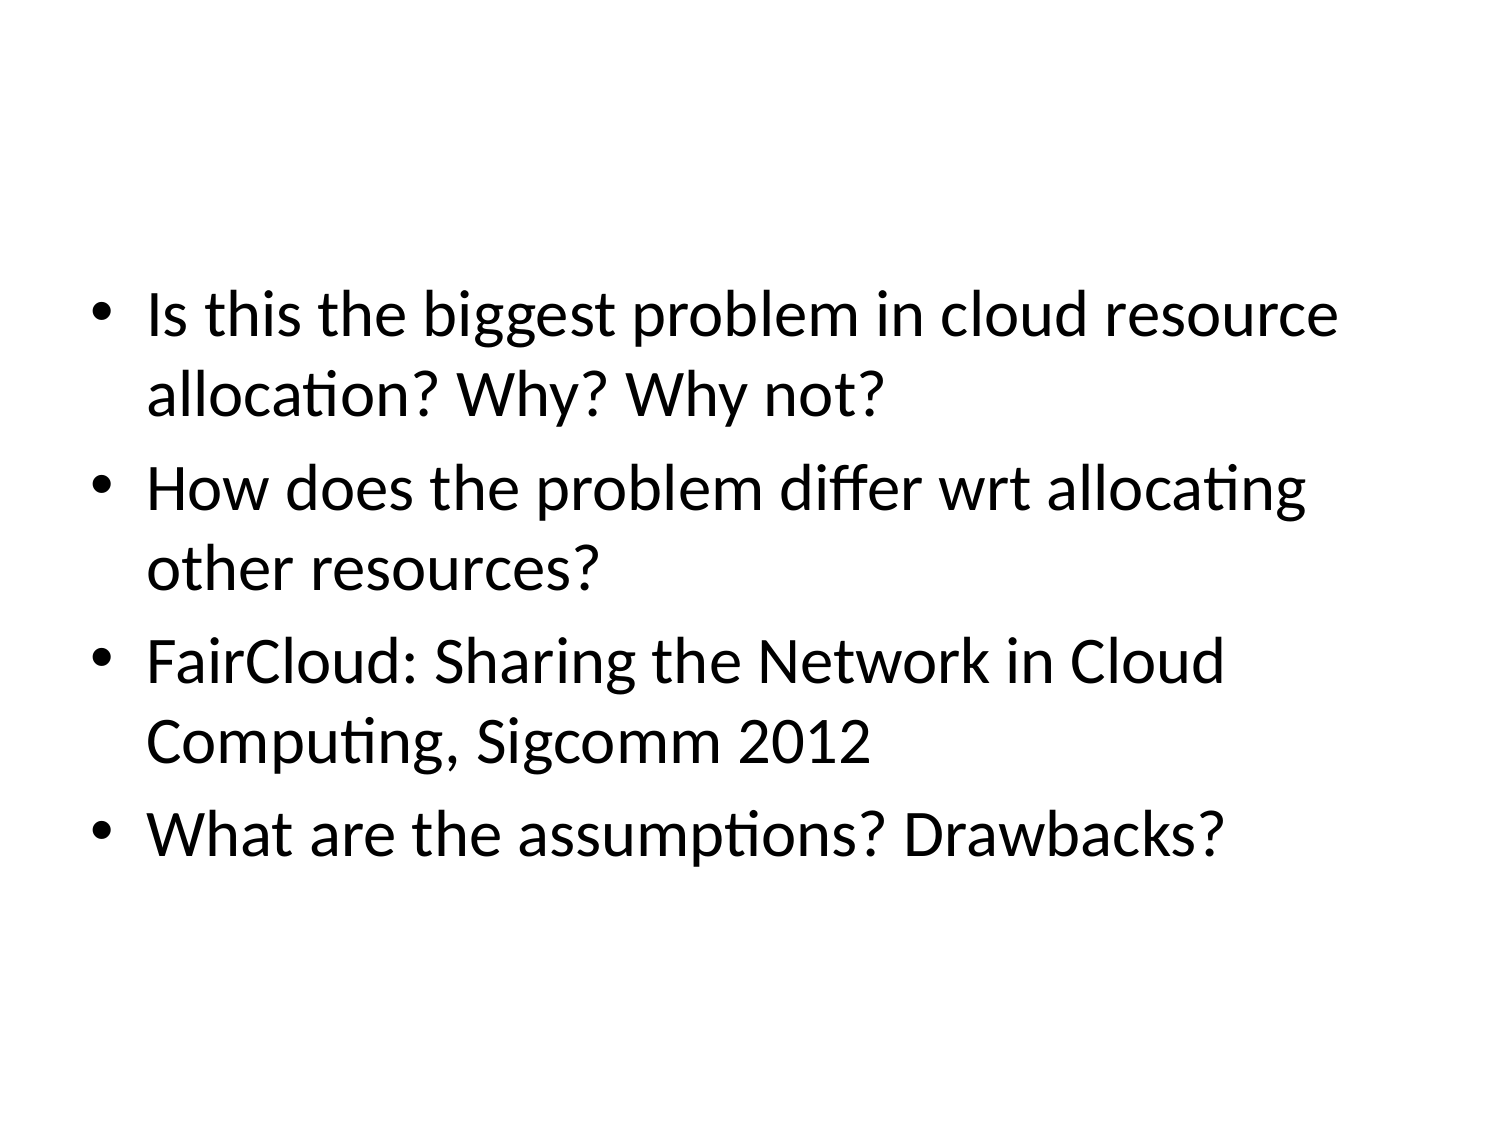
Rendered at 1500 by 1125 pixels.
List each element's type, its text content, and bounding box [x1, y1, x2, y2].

list Is this the biggest problem in cloud resource allocation? Why? Why not? How does the problem differ wrt allocating other resources? FairCloud: Sharing the Network in Cloud Computing, Sigcomm 2012 What are the assumptions? Drawbacks? [75, 262, 1425, 1005]
